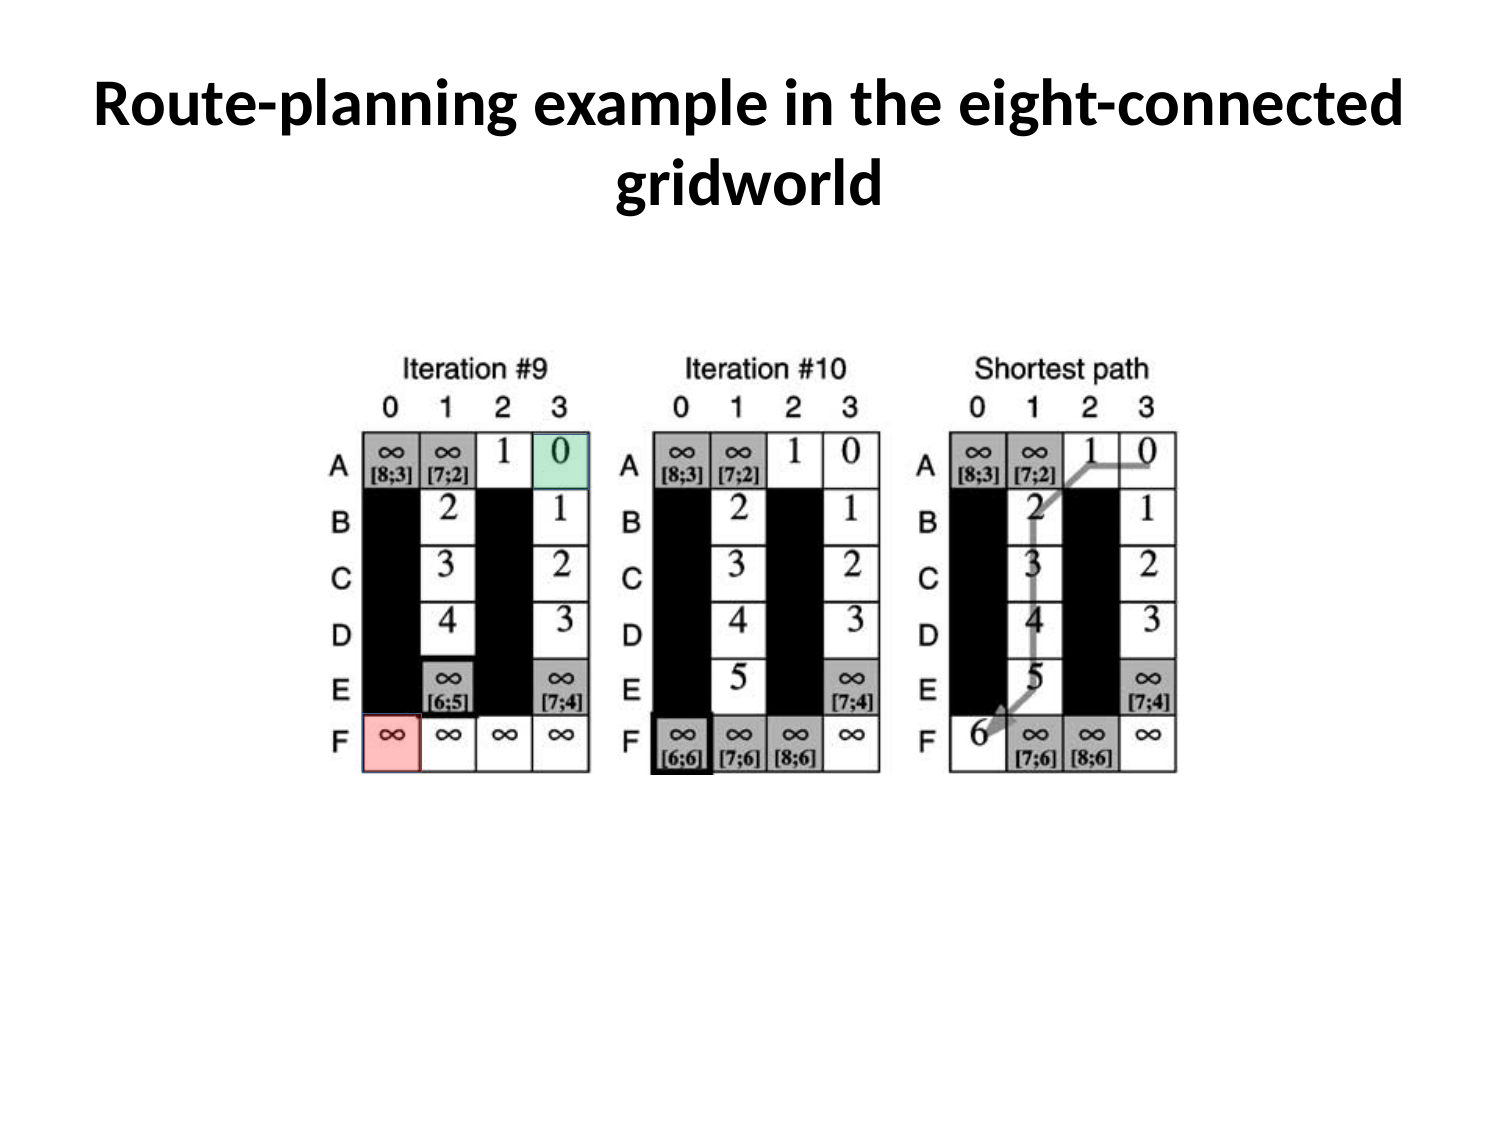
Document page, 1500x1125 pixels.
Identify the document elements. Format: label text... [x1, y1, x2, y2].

picture [320, 350, 1180, 775]
title Route-planning example in the eight-connected gridworld [75, 45, 1425, 233]
